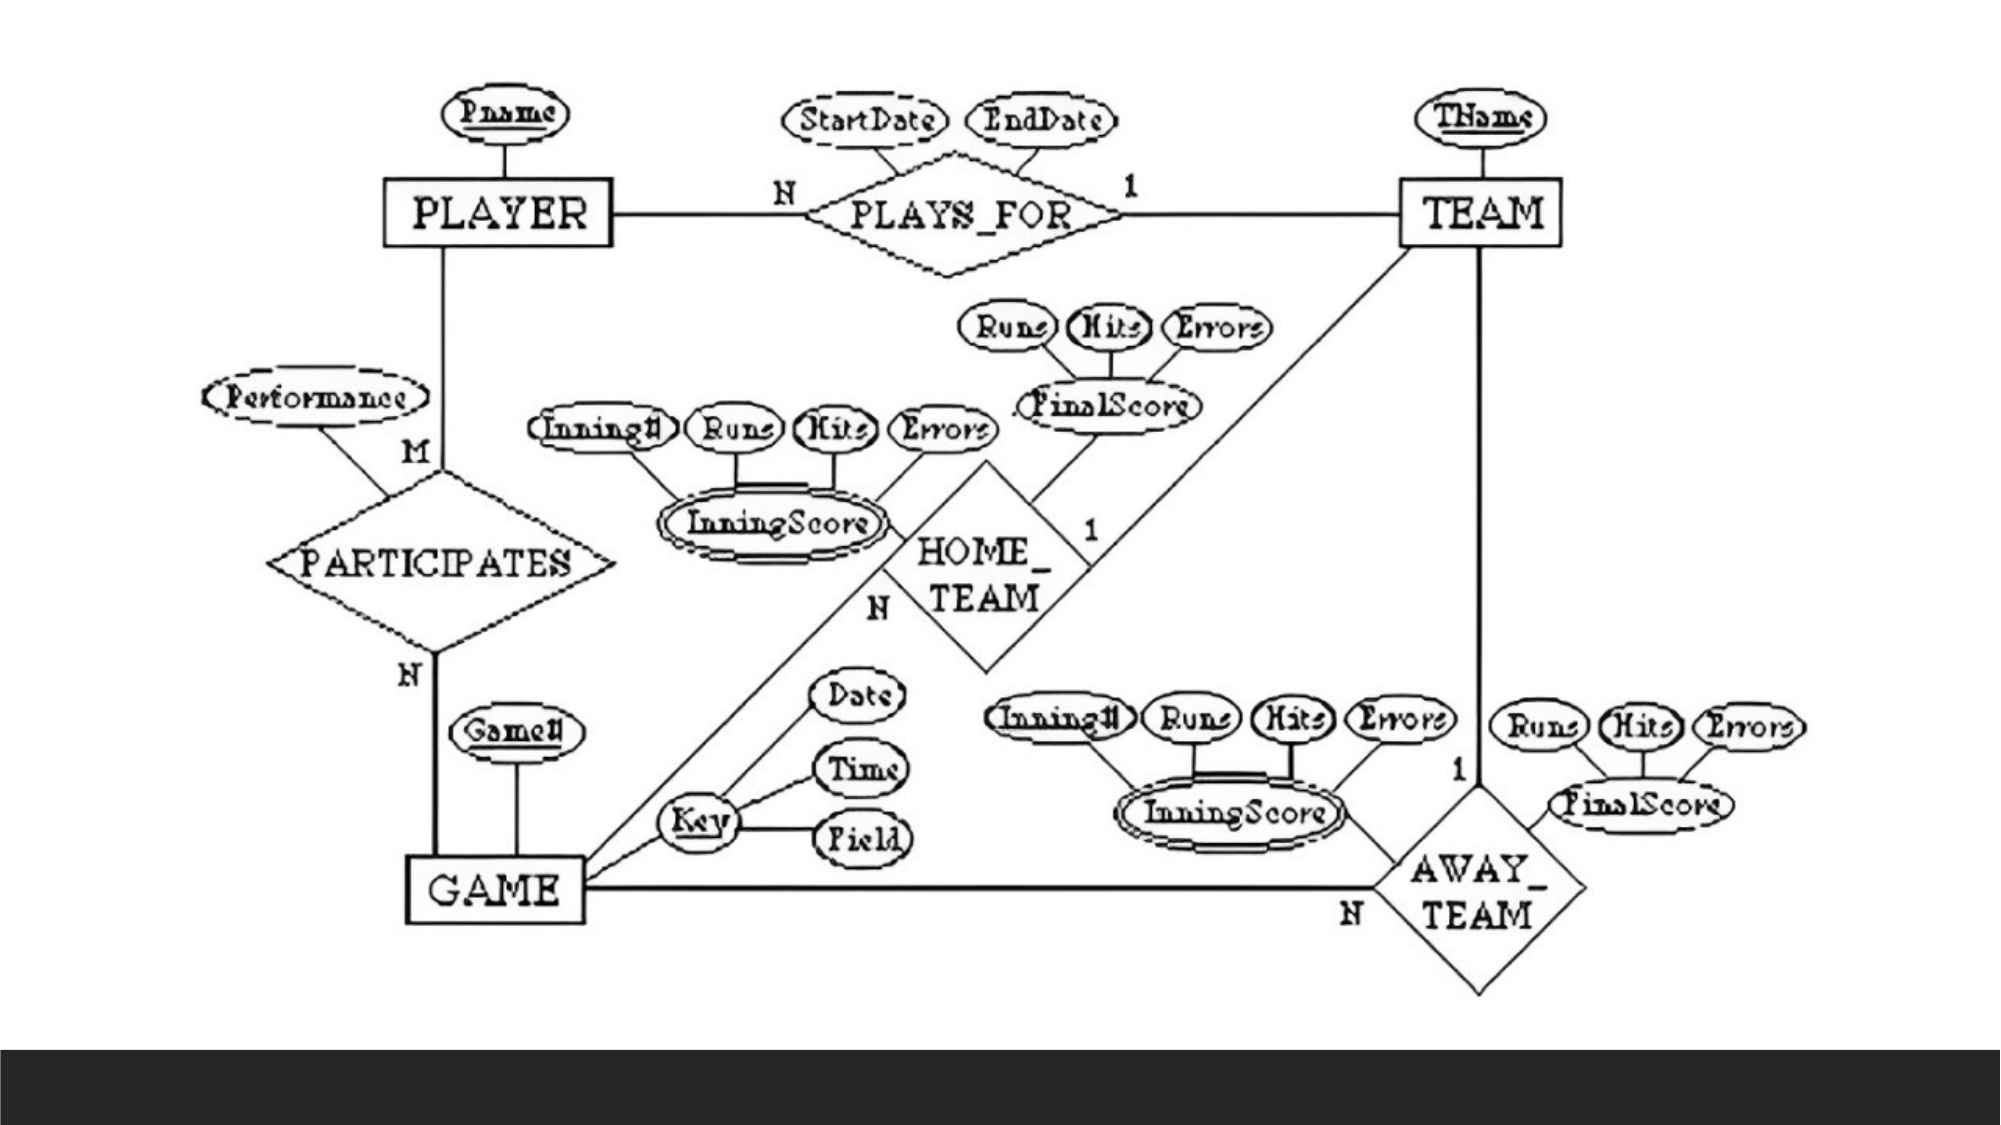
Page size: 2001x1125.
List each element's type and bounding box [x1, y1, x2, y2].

picture [169, 34, 1831, 1027]
